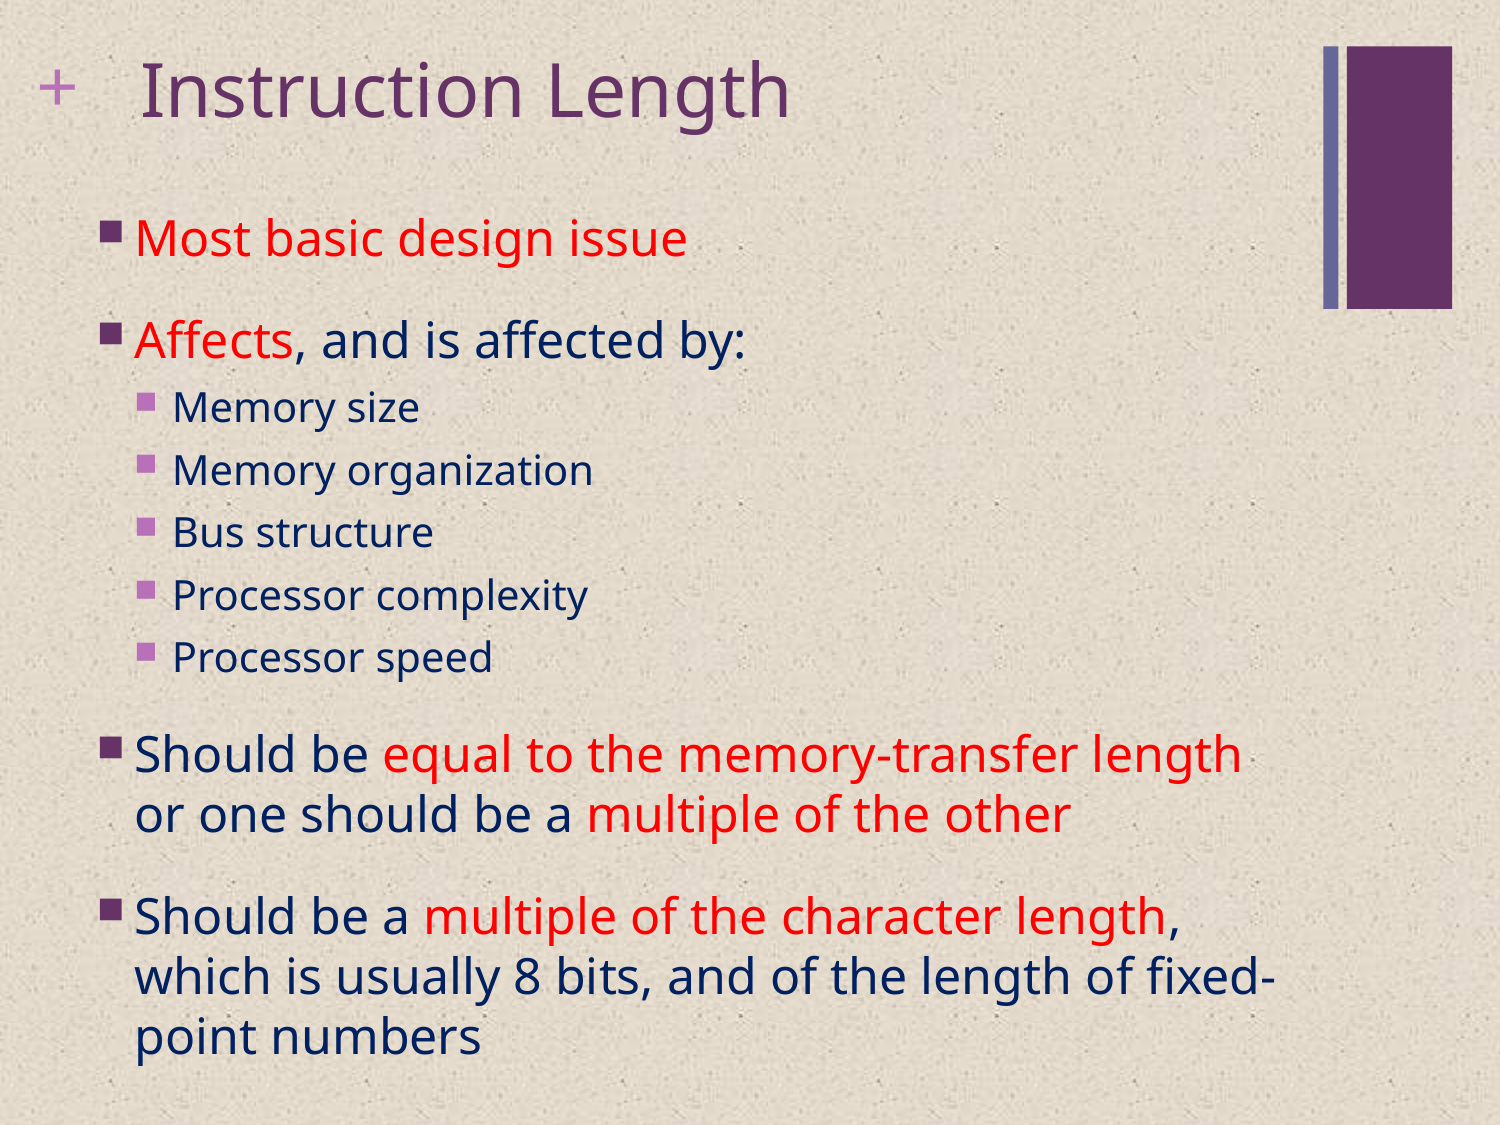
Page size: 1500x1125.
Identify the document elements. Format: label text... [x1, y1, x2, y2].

picture [0, 0, 1500, 1125]
list Most basic design issue Affects, and is affected by: Memory size Memory organization Bus structure Processor complexity Processor speed Should be equal to the memory-transfer length or one should be a multiple of the other Should be a multiple of the character length, which is usually 8 bits, and of the length of fixed-point numbers [81, 199, 1322, 1005]
title Instruction Length [125, 35, 1365, 147]
